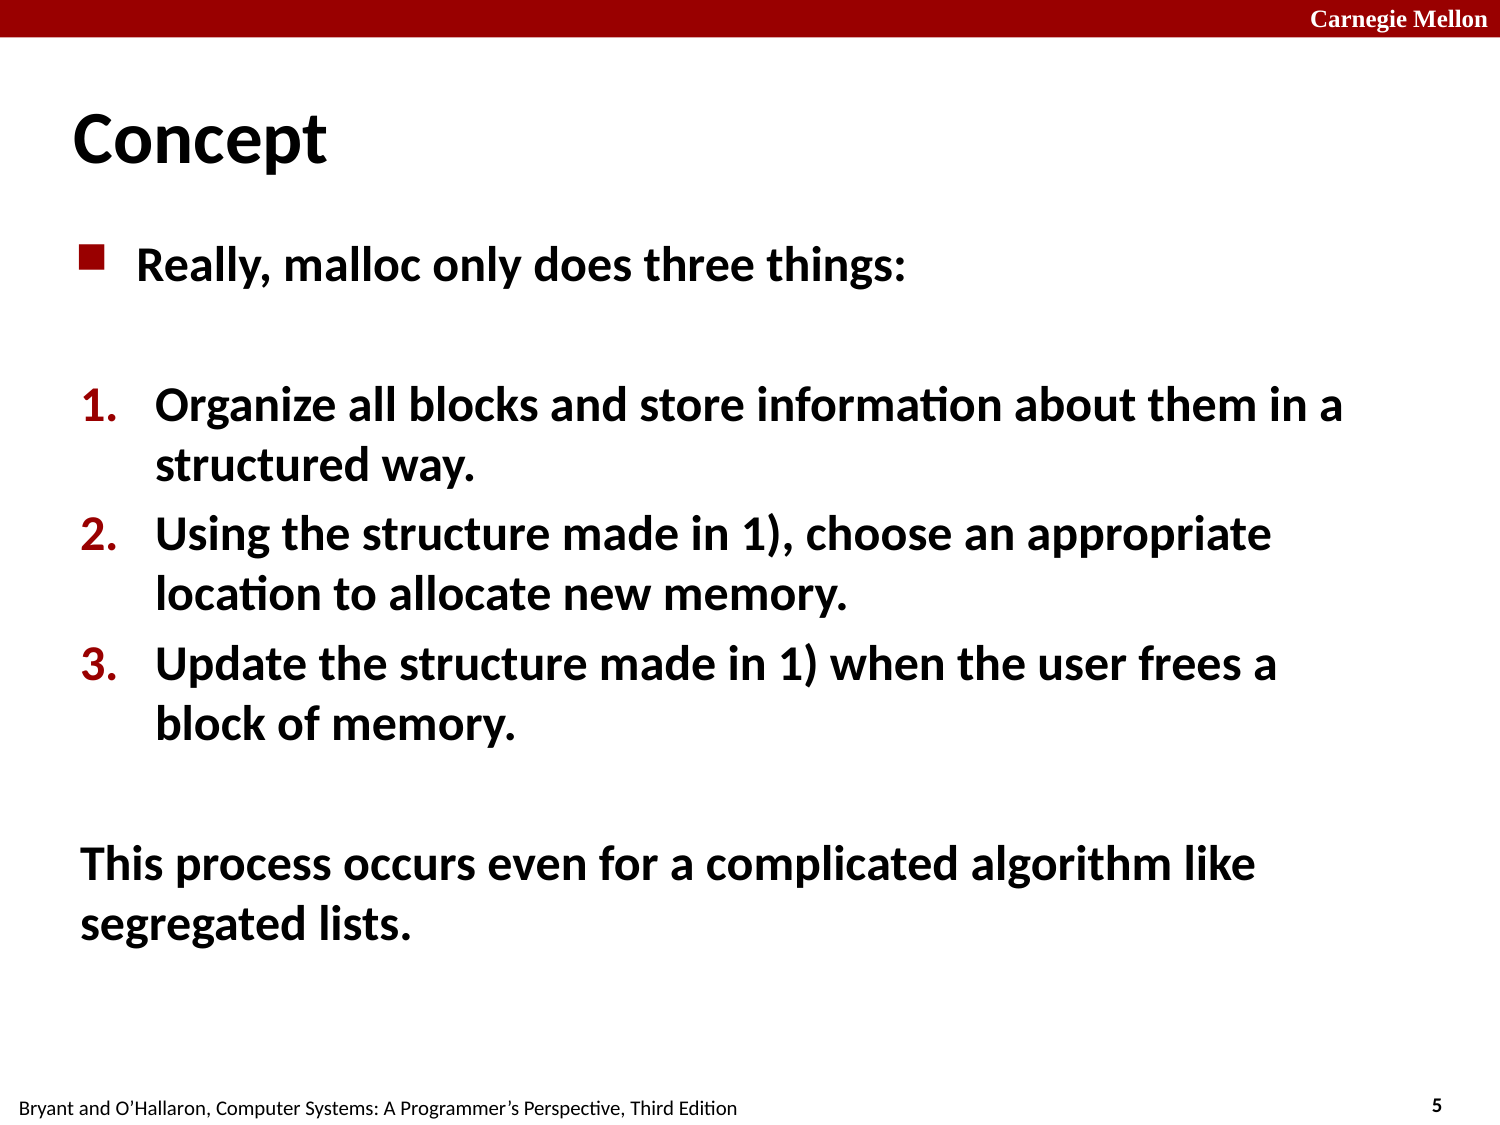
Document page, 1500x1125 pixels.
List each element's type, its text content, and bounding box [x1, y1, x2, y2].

list Really, malloc only does three things: Organize all blocks and store information about them in a structured way. Using the structure made in 1), choose an appropriate location to allocate new memory. Update the structure made in 1) when the user frees a block of memory. This process occurs even for a complicated algorithm like segregated lists. [64, 223, 1361, 1040]
title Concept [58, 71, 1305, 197]
